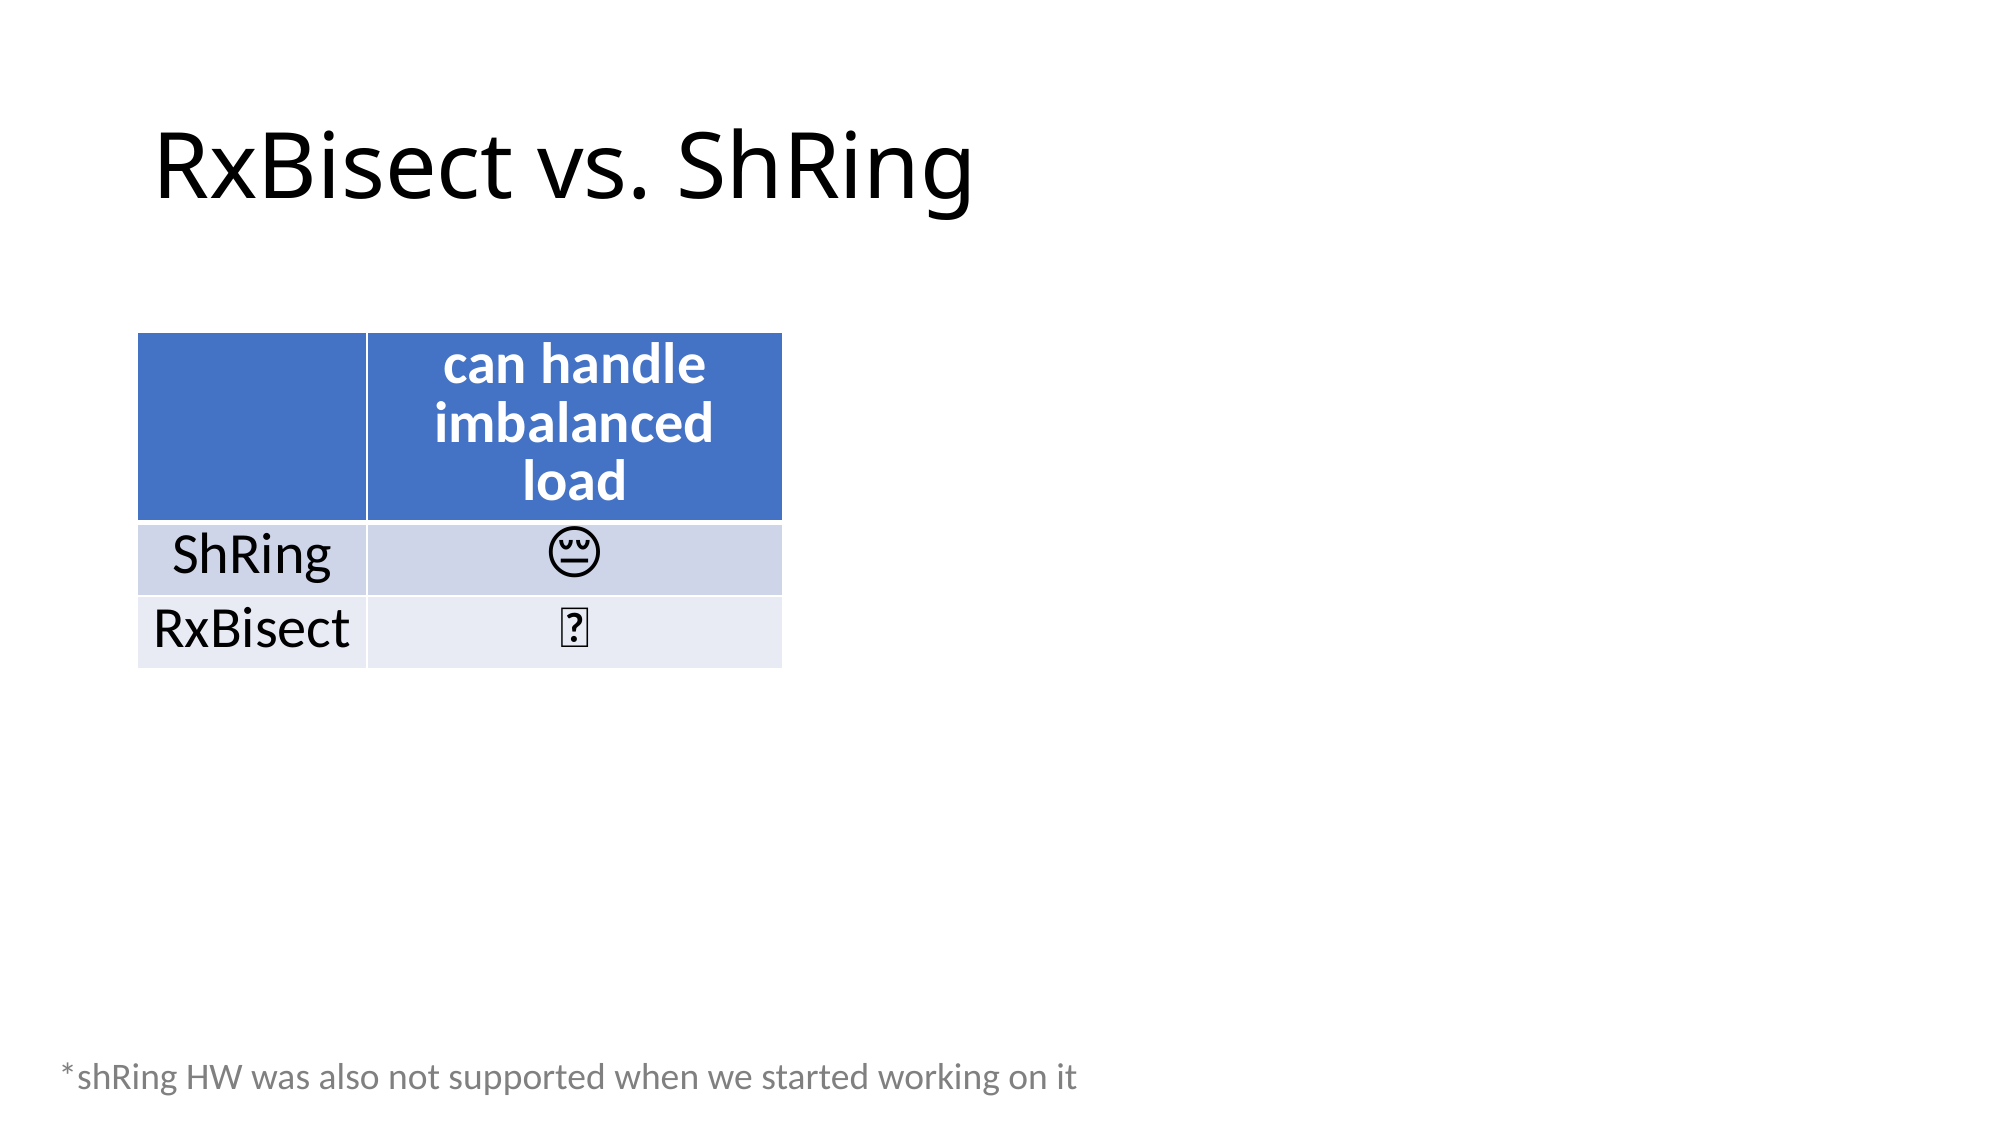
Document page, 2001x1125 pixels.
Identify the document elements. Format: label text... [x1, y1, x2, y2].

table_cell RxBisect [138, 597, 366, 668]
title RxBisect vs. ShRing [137, 59, 1863, 278]
table_header [138, 333, 366, 520]
table_cell 🤓 [368, 597, 782, 668]
table_cell ShRing [138, 525, 366, 595]
table_cell 😔 [368, 525, 782, 595]
table_header can handle imbalanced load [368, 333, 782, 520]
text_box *shRing HW was also not supported when we started working on it [43, 1044, 1769, 1105]
